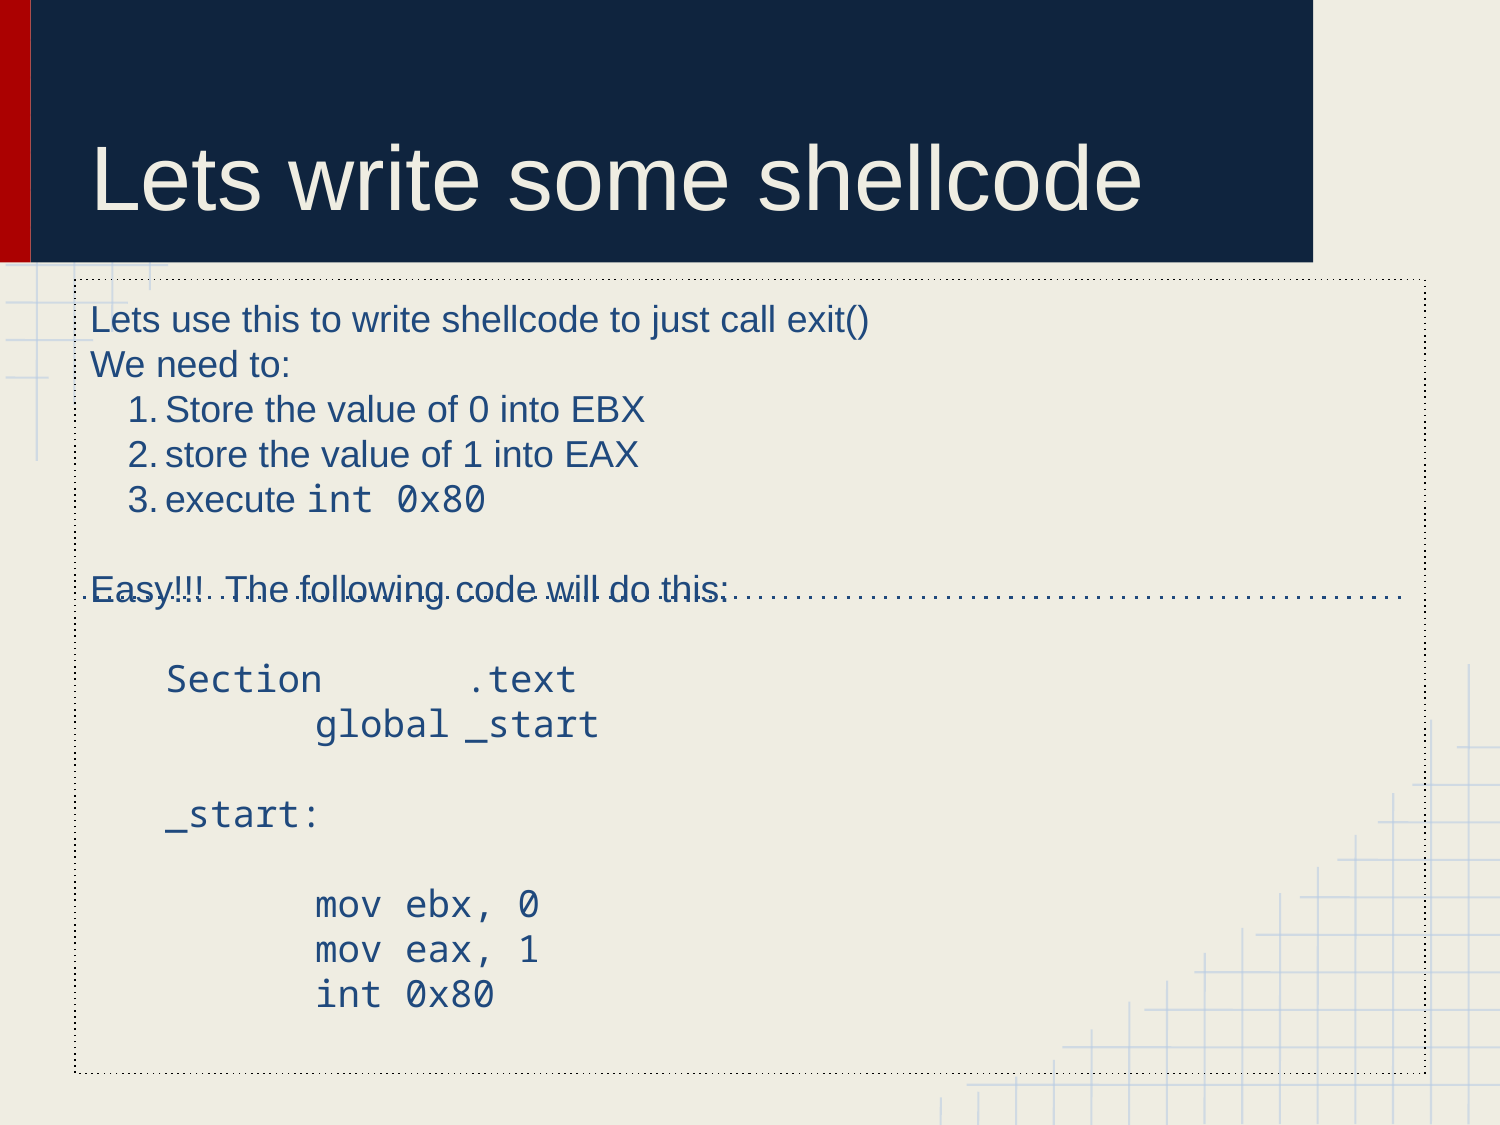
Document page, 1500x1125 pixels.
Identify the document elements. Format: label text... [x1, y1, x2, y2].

title Lets write some shellcode [75, 22, 1276, 244]
list Lets use this to write shellcode to just call exit() We need to: Store the value of 0 into EBX store the value of 1 into EAX execute int 0x80 Easy!!! The following code will do this: Section .text global _start _start: mov ebx, 0 mov eax, 1 int 0x80 [75, 279, 1425, 1074]
